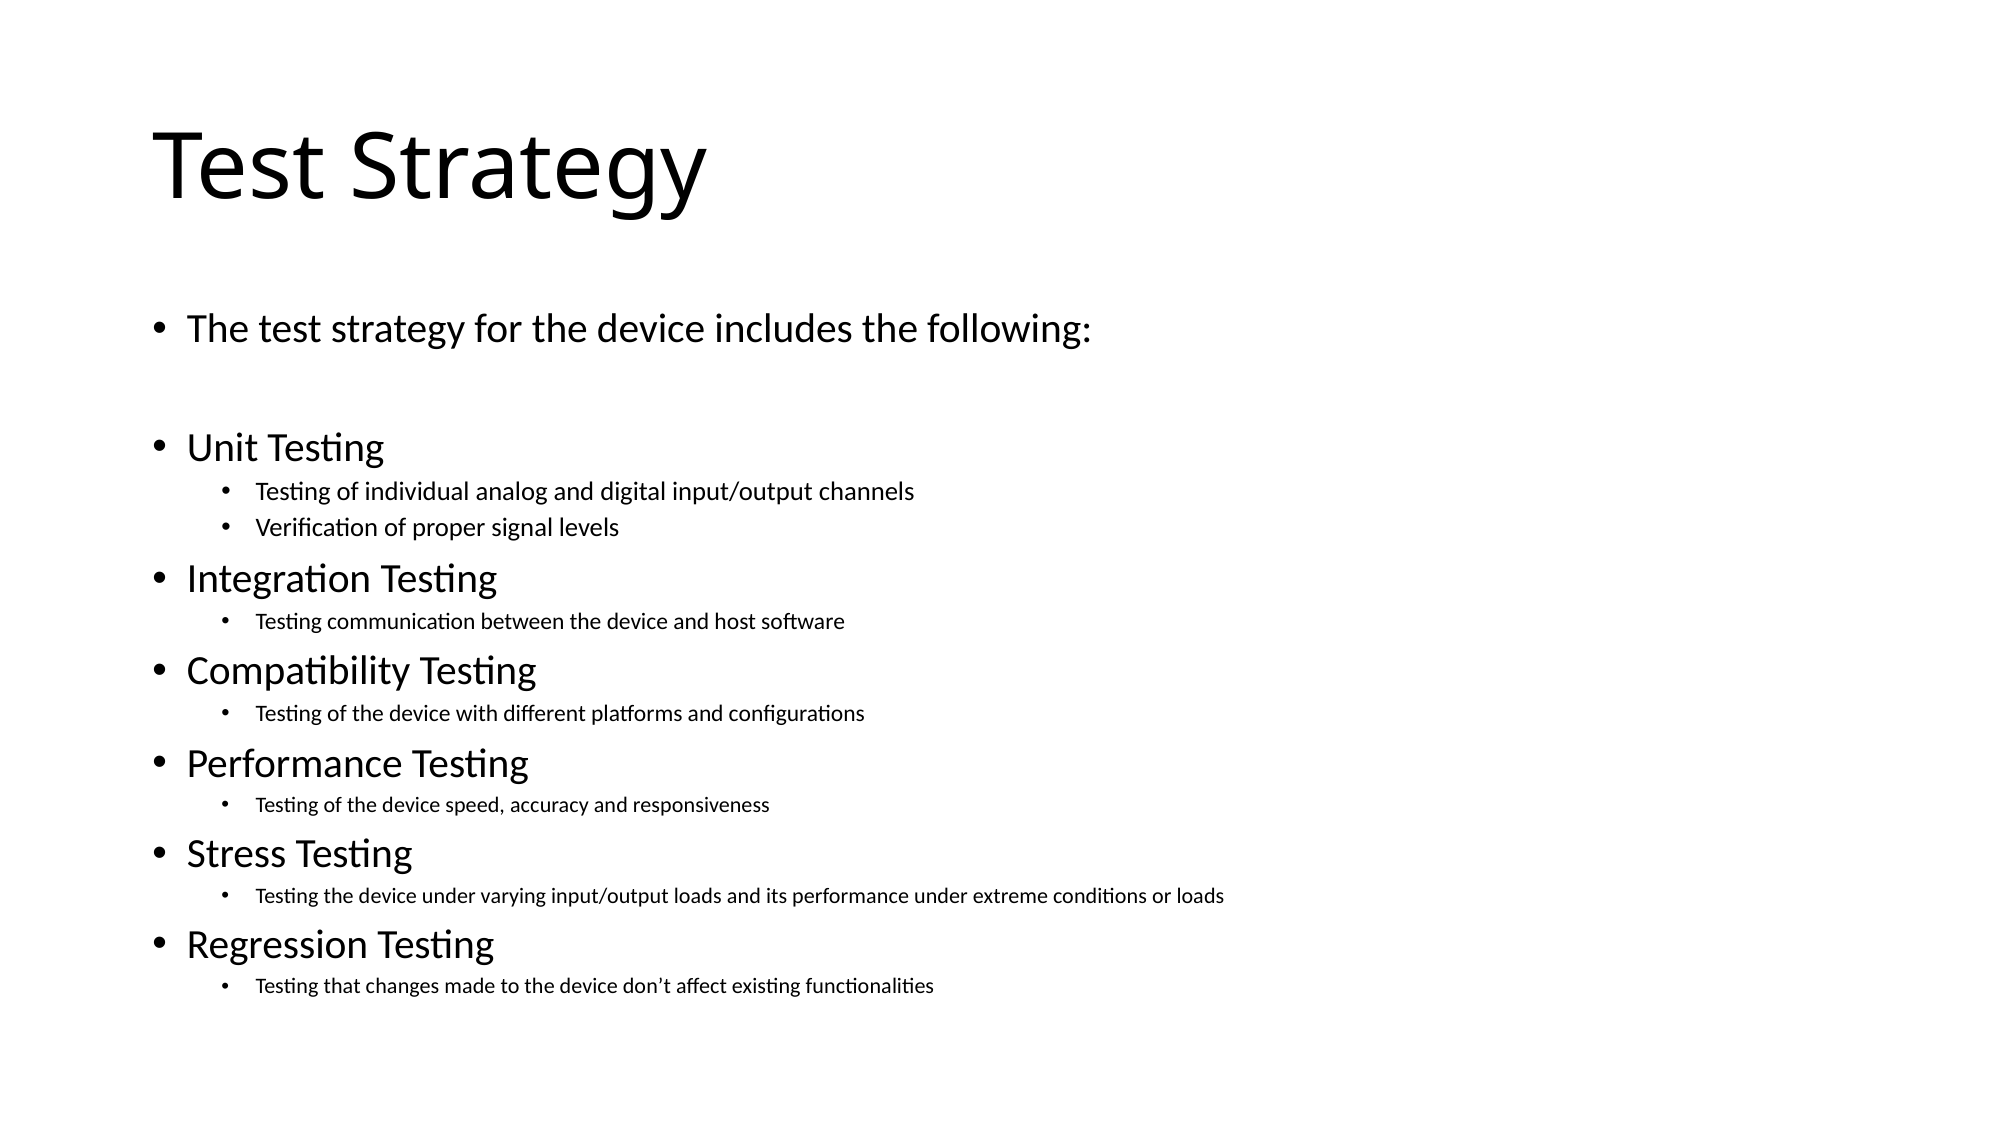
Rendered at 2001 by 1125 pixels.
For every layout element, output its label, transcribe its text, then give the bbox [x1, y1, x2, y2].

title Test Strategy [137, 59, 1863, 278]
list The test strategy for the device includes the following: Unit Testing Testing of individual analog and digital input/output channels Verification of proper signal levels Integration Testing Testing communication between the device and host software Compatibility Testing Testing of the device with different platforms and configurations Performance Testing Testing of the device speed, accuracy and responsiveness Stress Testing Testing the device under varying input/output loads and its performance under extreme conditions or loads Regression Testing Testing that changes made to the device don’t affect existing functionalities [137, 299, 1863, 1014]
